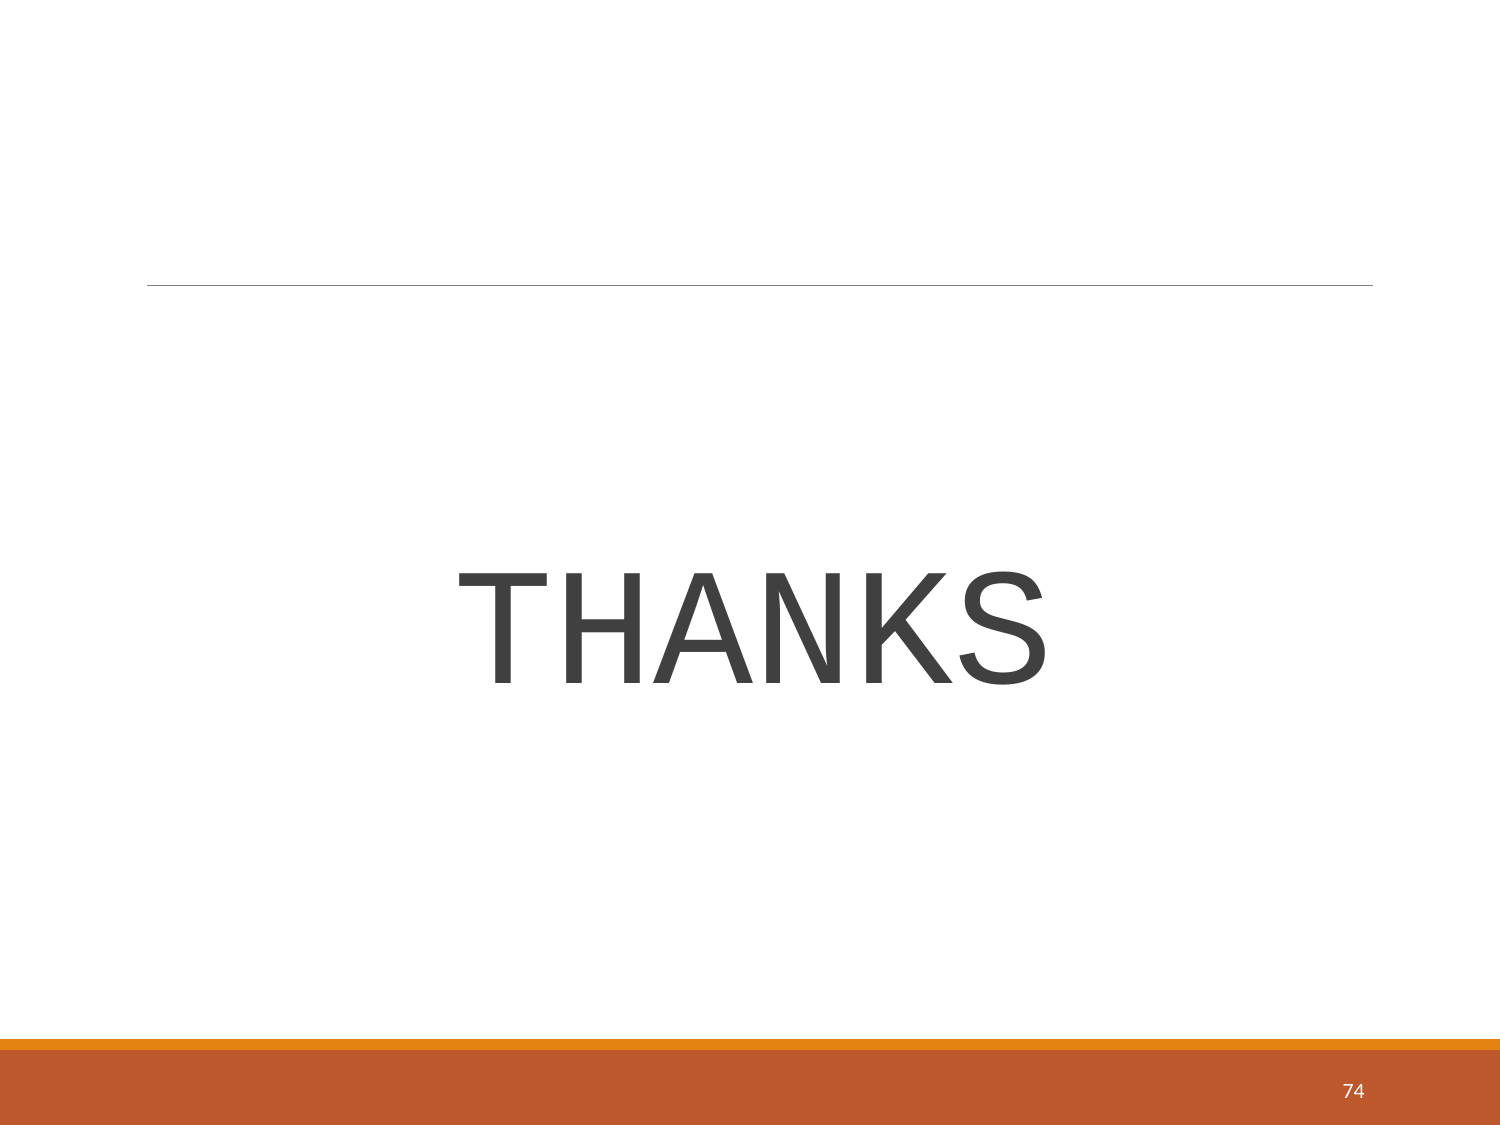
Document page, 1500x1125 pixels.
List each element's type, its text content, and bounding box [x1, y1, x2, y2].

slide_number 74 [1218, 1059, 1380, 1120]
list THANKS [135, 302, 1373, 963]
